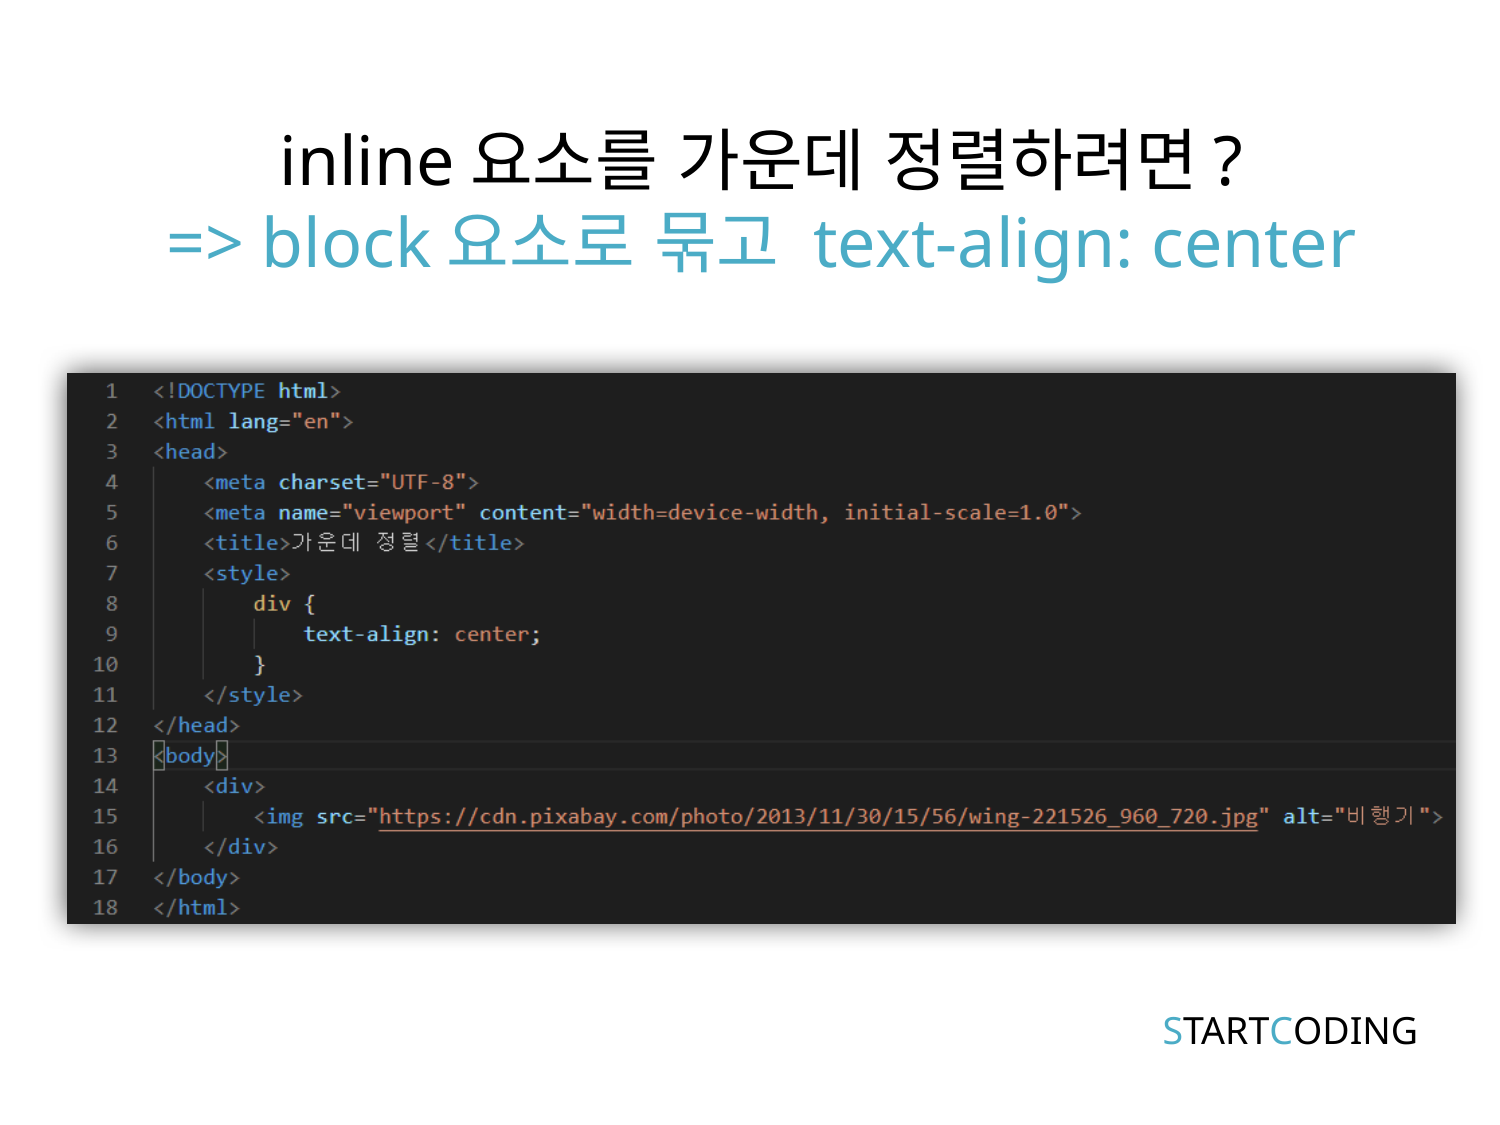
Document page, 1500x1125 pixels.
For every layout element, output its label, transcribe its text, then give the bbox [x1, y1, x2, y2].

text_box inline요소를 가운데 정렬하려면? => block요소로 묶고 text-align: center [123, 78, 1399, 320]
picture [66, 373, 1456, 924]
text_box STARTCODING [1148, 999, 1433, 1060]
